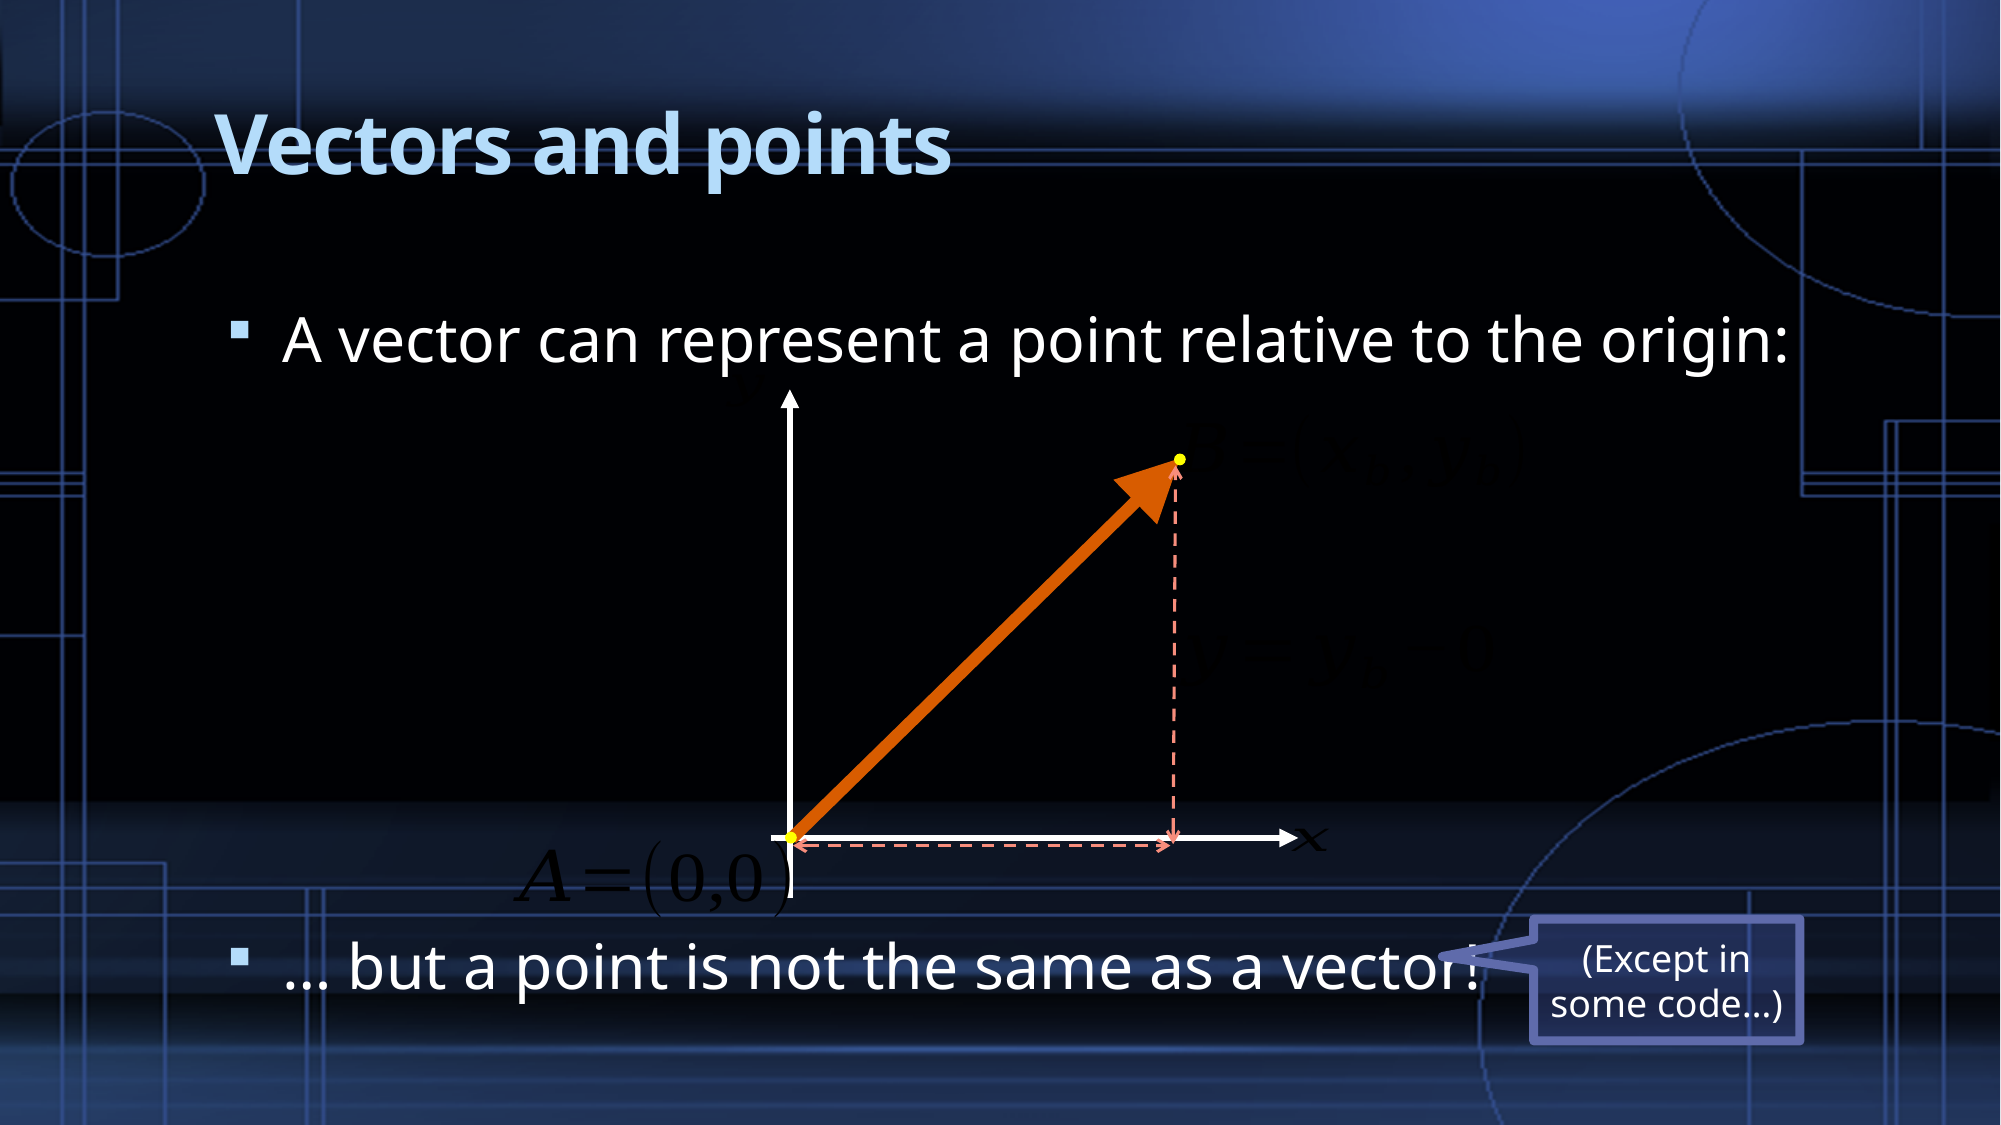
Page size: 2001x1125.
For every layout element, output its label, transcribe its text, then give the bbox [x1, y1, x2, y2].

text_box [509, 359, 1530, 922]
list A vector can represent a point relative to the origin: … but a point is not the same as a vector! [200, 292, 1900, 1043]
picture [0, 0, 2001, 1125]
title Vectors and points [200, 83, 1900, 234]
text_box (Except in some code…) [1437, 914, 1805, 1046]
